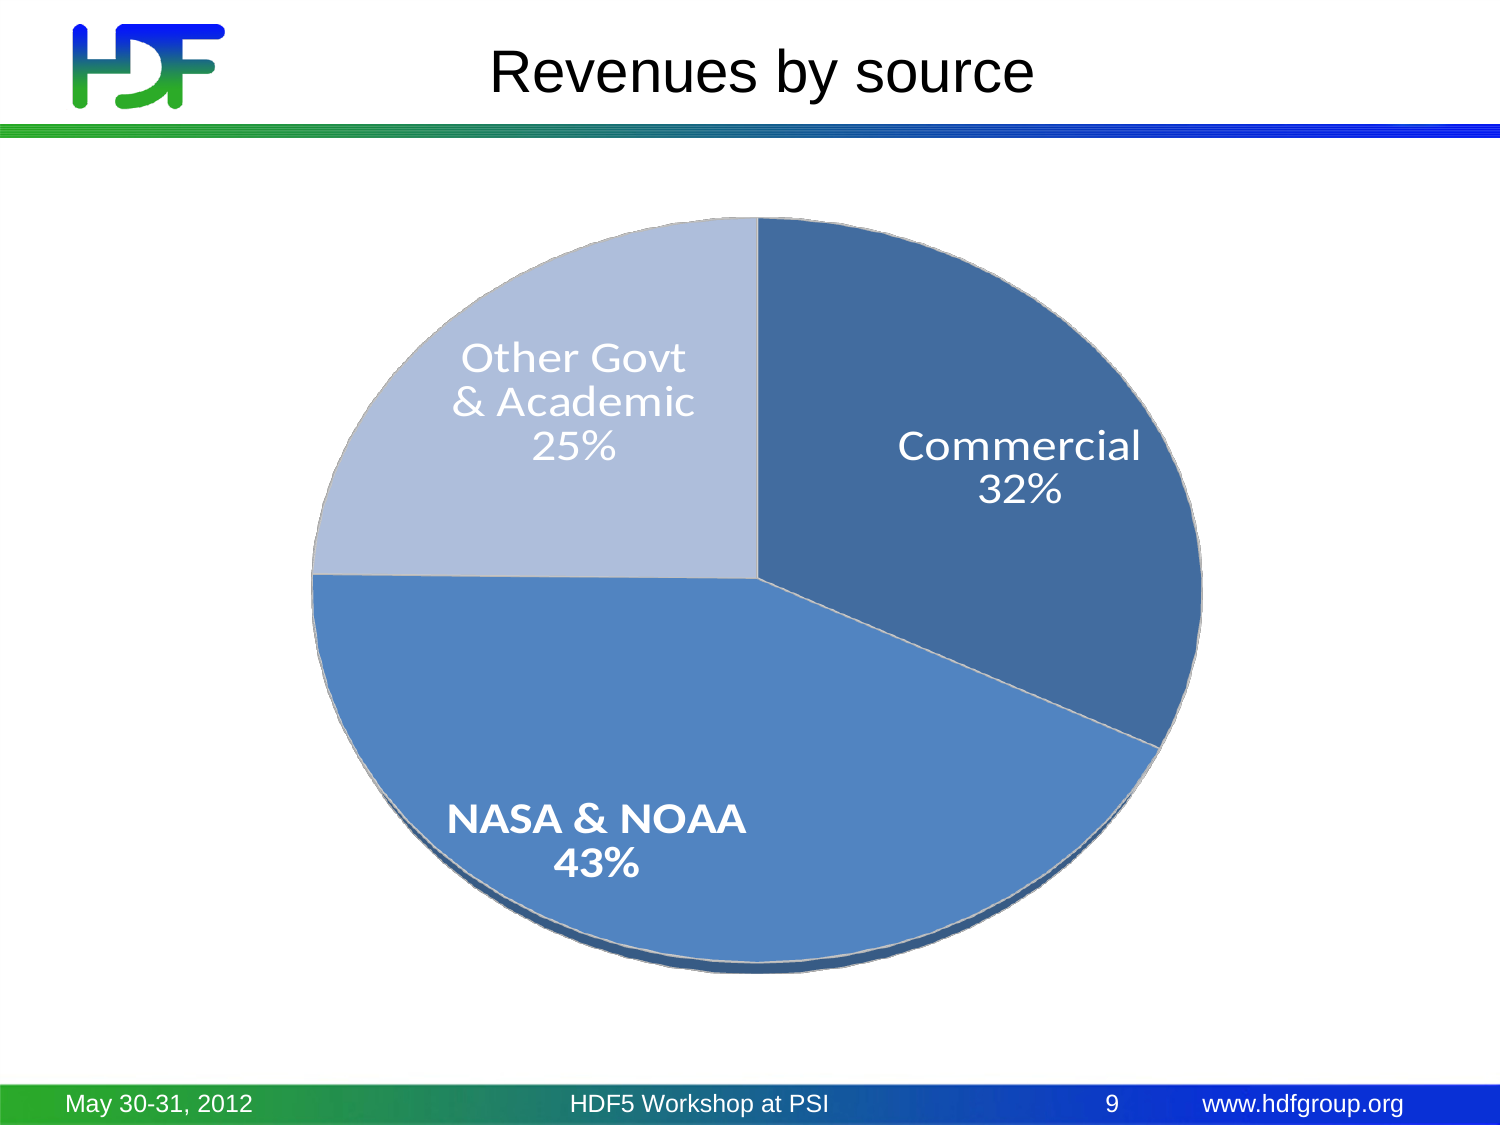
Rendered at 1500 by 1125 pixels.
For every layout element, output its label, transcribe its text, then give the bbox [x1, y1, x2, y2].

slide_number 9 [1049, 1087, 1176, 1125]
chart [0, 187, 1491, 1051]
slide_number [49, 1087, 276, 1125]
footer HDF5 Workshop at PSI [374, 1087, 1026, 1125]
picture [0, 0, 1500, 1125]
title Revenues by source [187, 24, 1338, 113]
